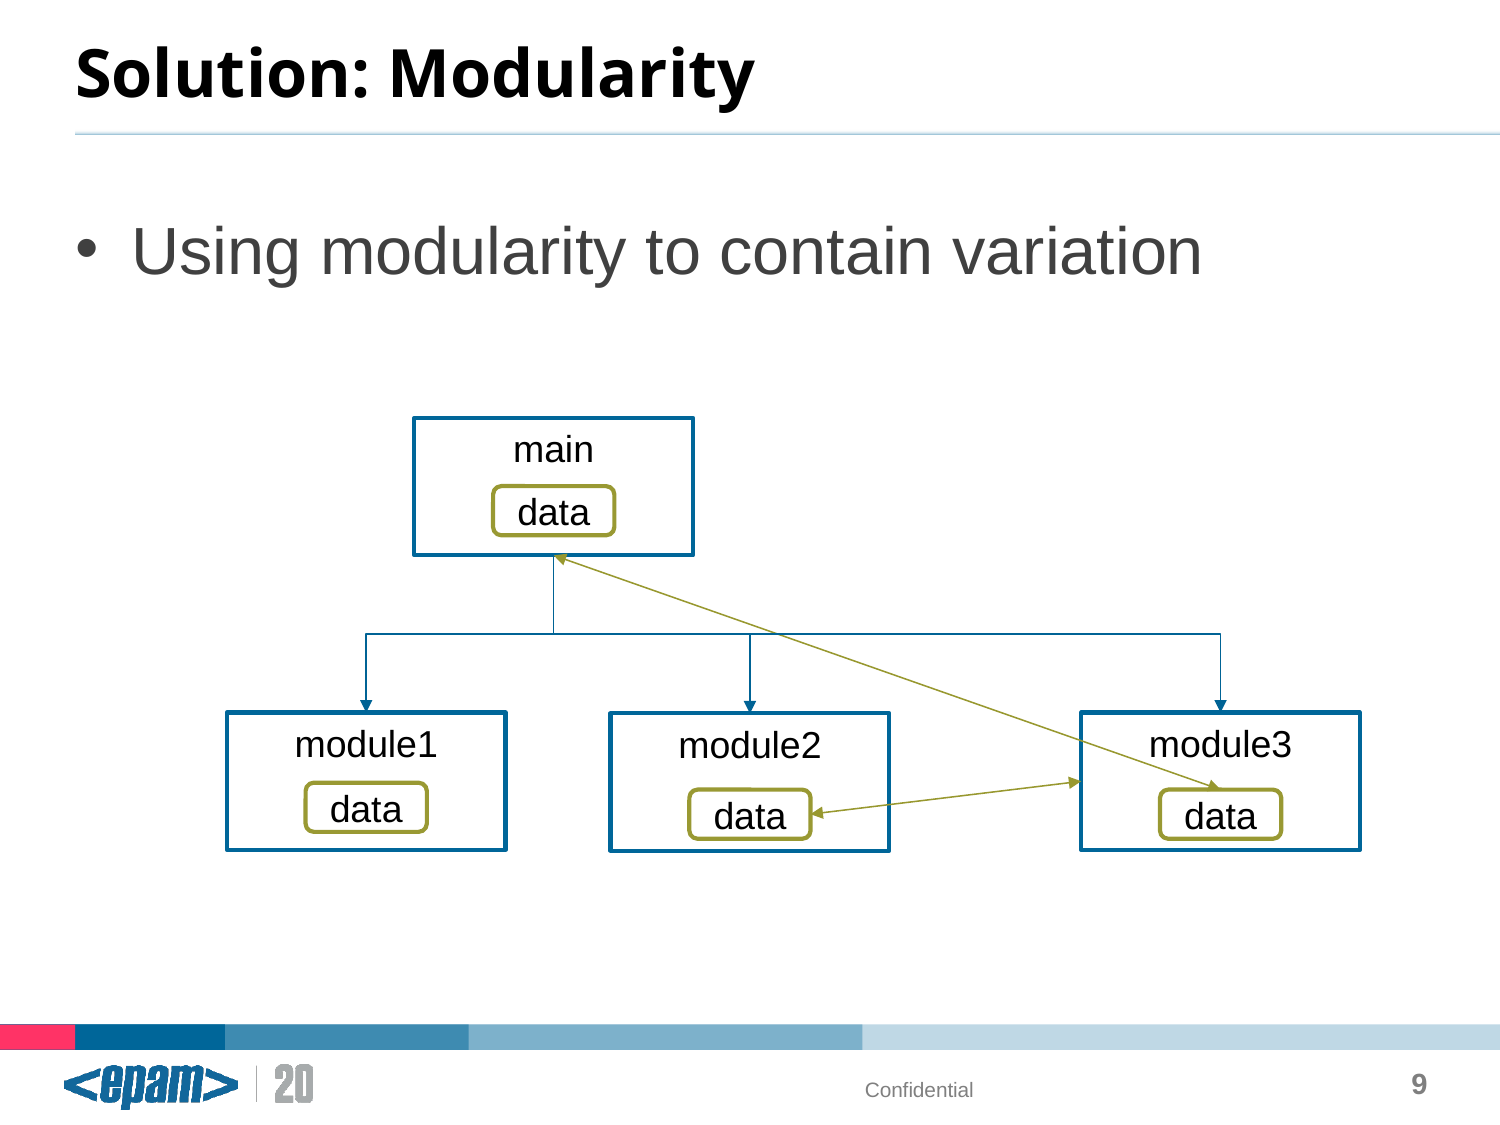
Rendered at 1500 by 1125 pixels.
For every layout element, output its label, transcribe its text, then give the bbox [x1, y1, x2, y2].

title Solution: Modularity [75, 45, 1500, 135]
footer Confidential [849, 1069, 1348, 1125]
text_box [971, 417, 1361, 852]
slide_number 9 [1348, 1065, 1428, 1125]
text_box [226, 417, 803, 852]
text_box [381, 539, 539, 728]
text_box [808, 300, 966, 968]
list Using modularity to contain variation [60, 200, 1440, 1000]
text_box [572, 536, 732, 733]
picture [64, 1064, 313, 1110]
